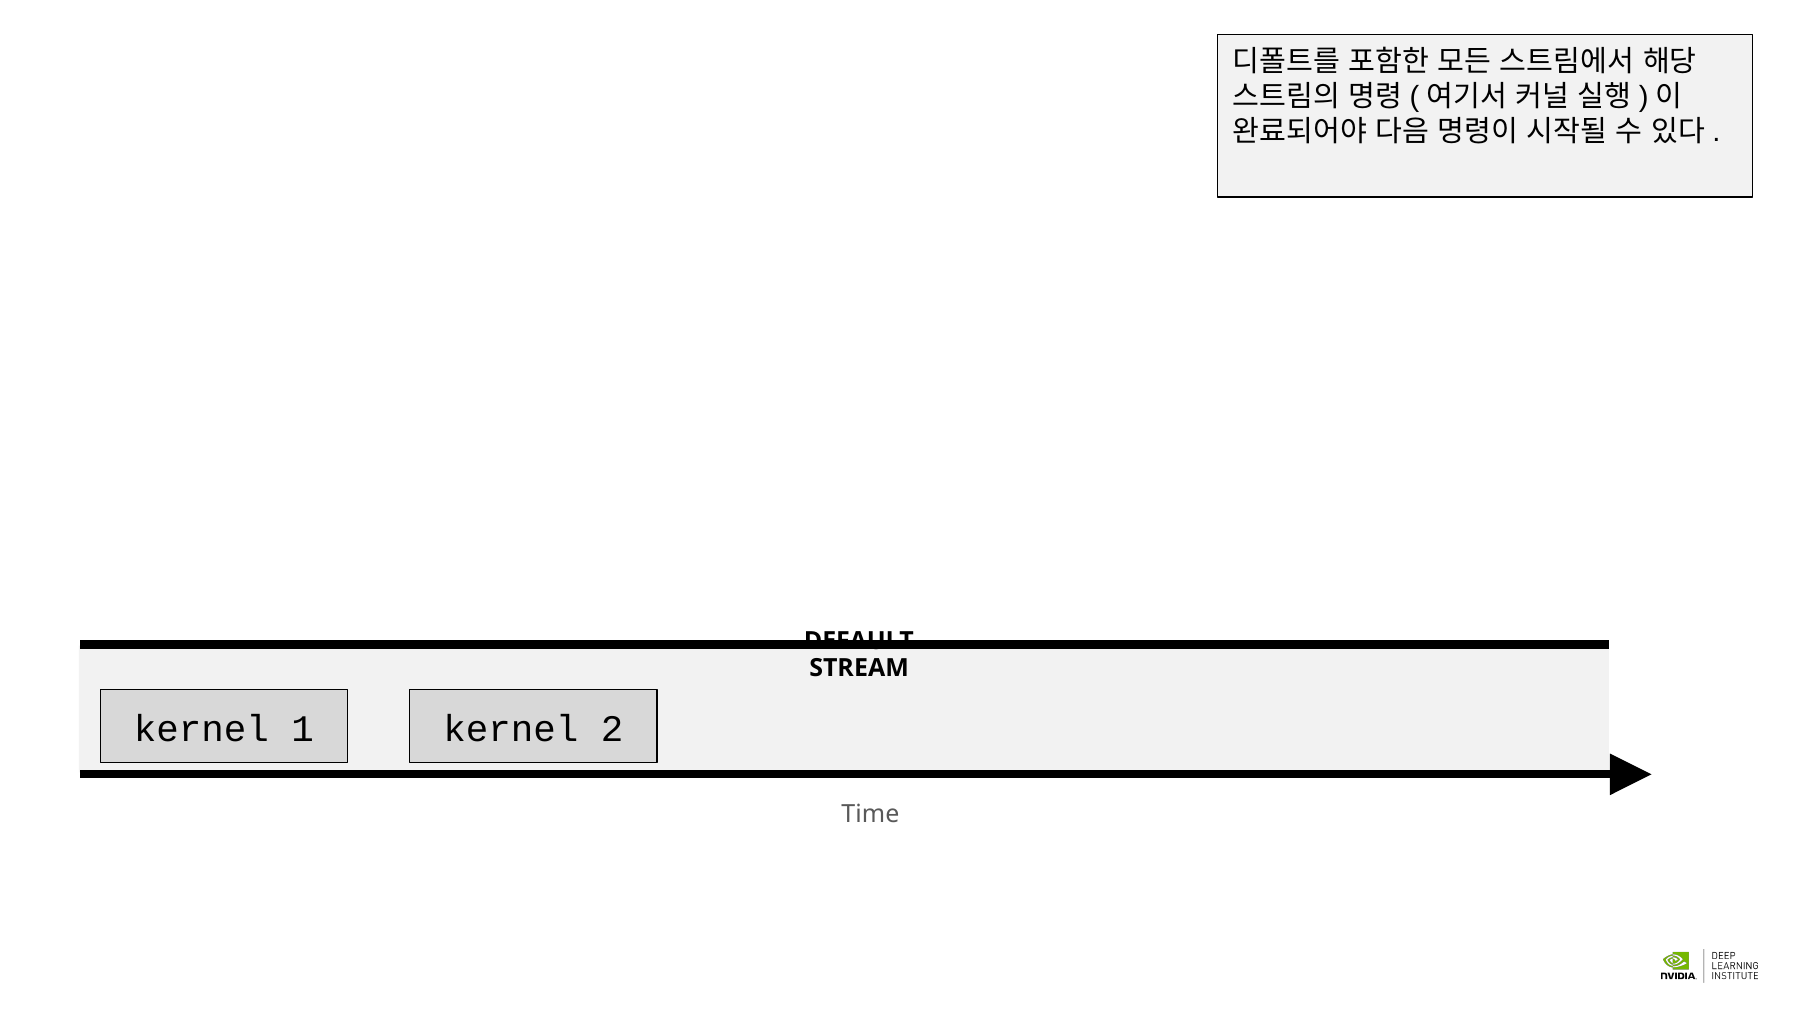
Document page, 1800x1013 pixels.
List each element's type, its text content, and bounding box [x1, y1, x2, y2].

picture [1661, 949, 1758, 983]
text_box 디폴트를 포함한 모든 스트림에서 해당 스트림의 명령(여기서 커널 실행)이 완료되어야 다음 명령이 시작될 수 있다. [1217, 34, 1753, 198]
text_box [100, 689, 658, 763]
text_box [78, 645, 1609, 773]
title DEFAULT STREAM [735, 652, 983, 690]
text_box Time [826, 789, 915, 835]
